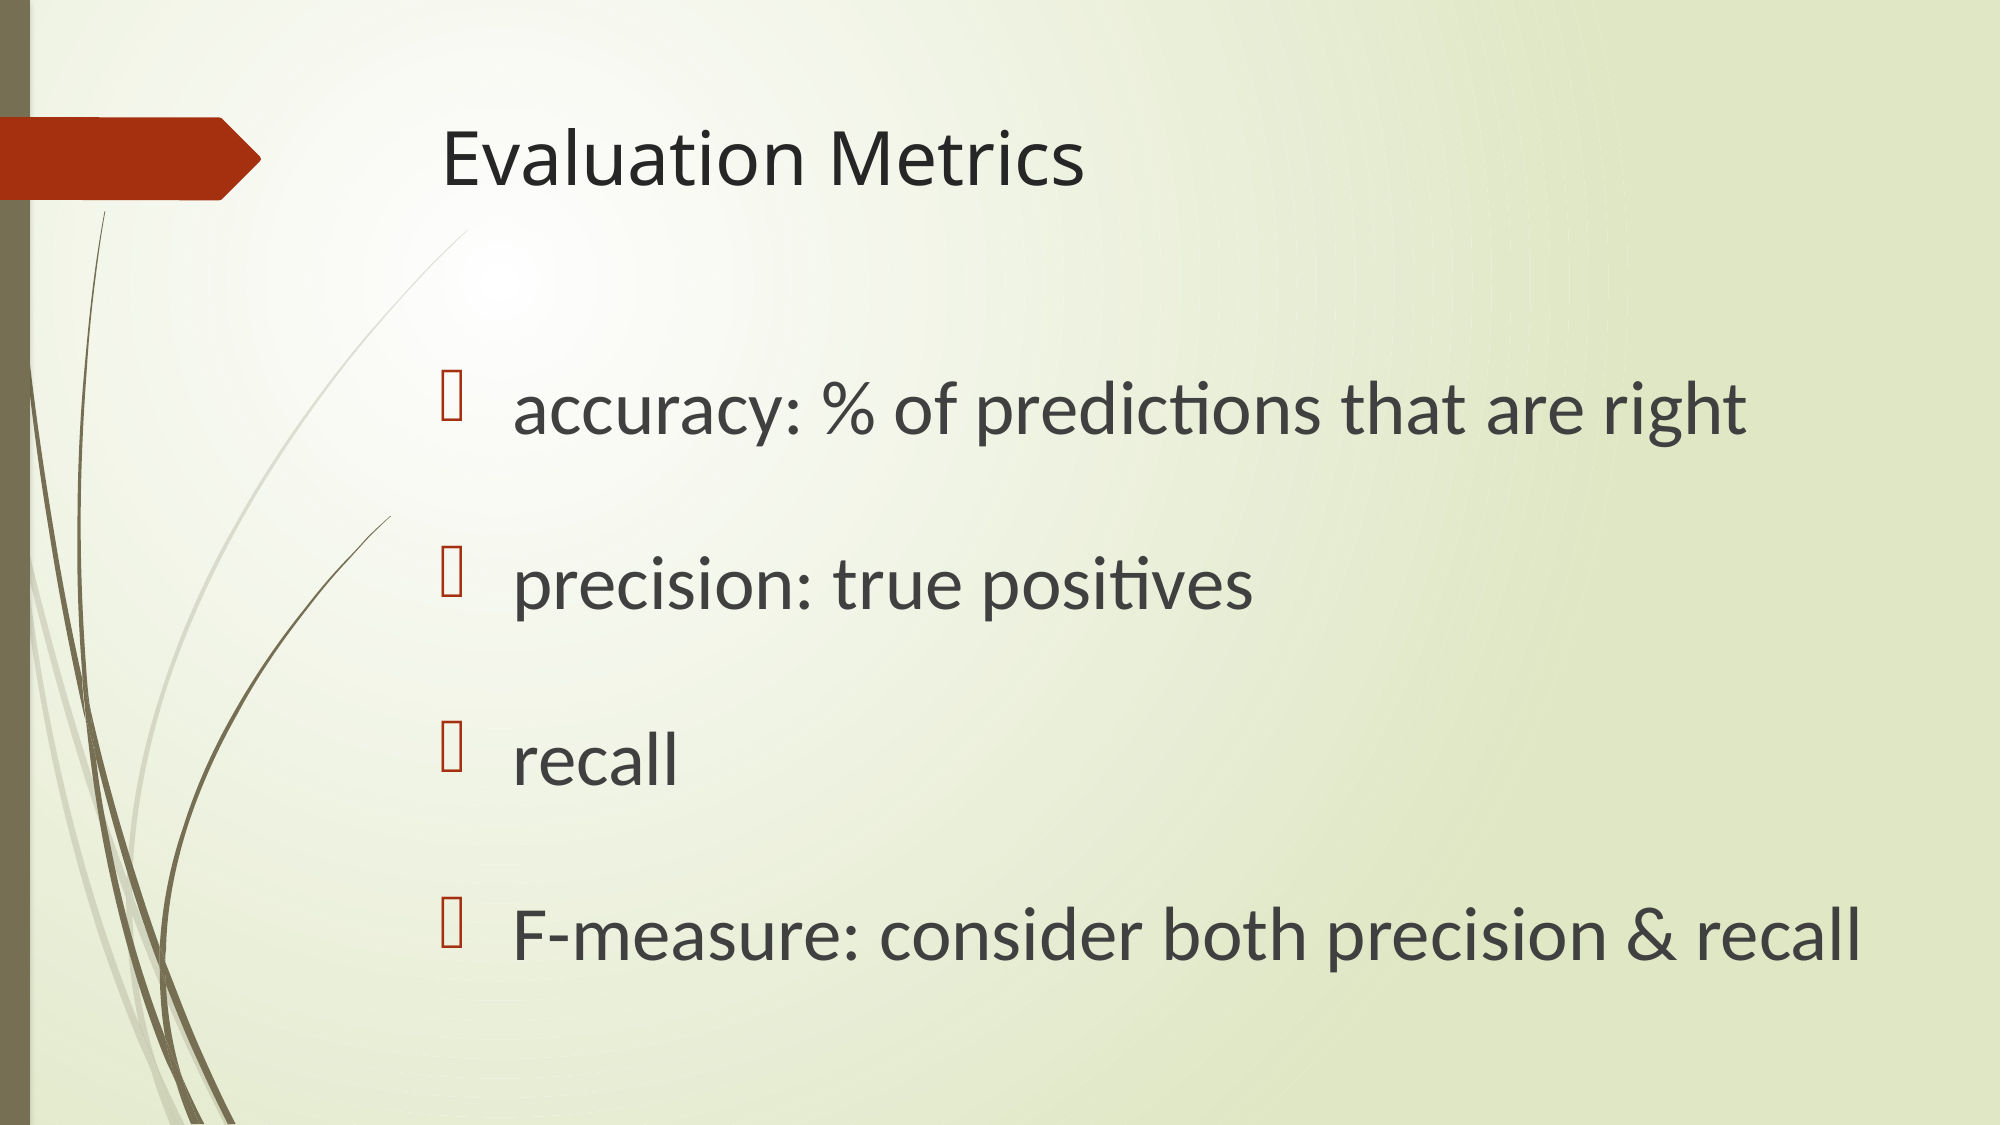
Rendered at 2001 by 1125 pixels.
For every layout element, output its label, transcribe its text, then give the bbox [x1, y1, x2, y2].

list accuracy: % of predictions that are right precision: true positives recall F-measure: consider both precision & recall [424, 350, 1888, 970]
title Evaluation Metrics [425, 102, 1888, 313]
